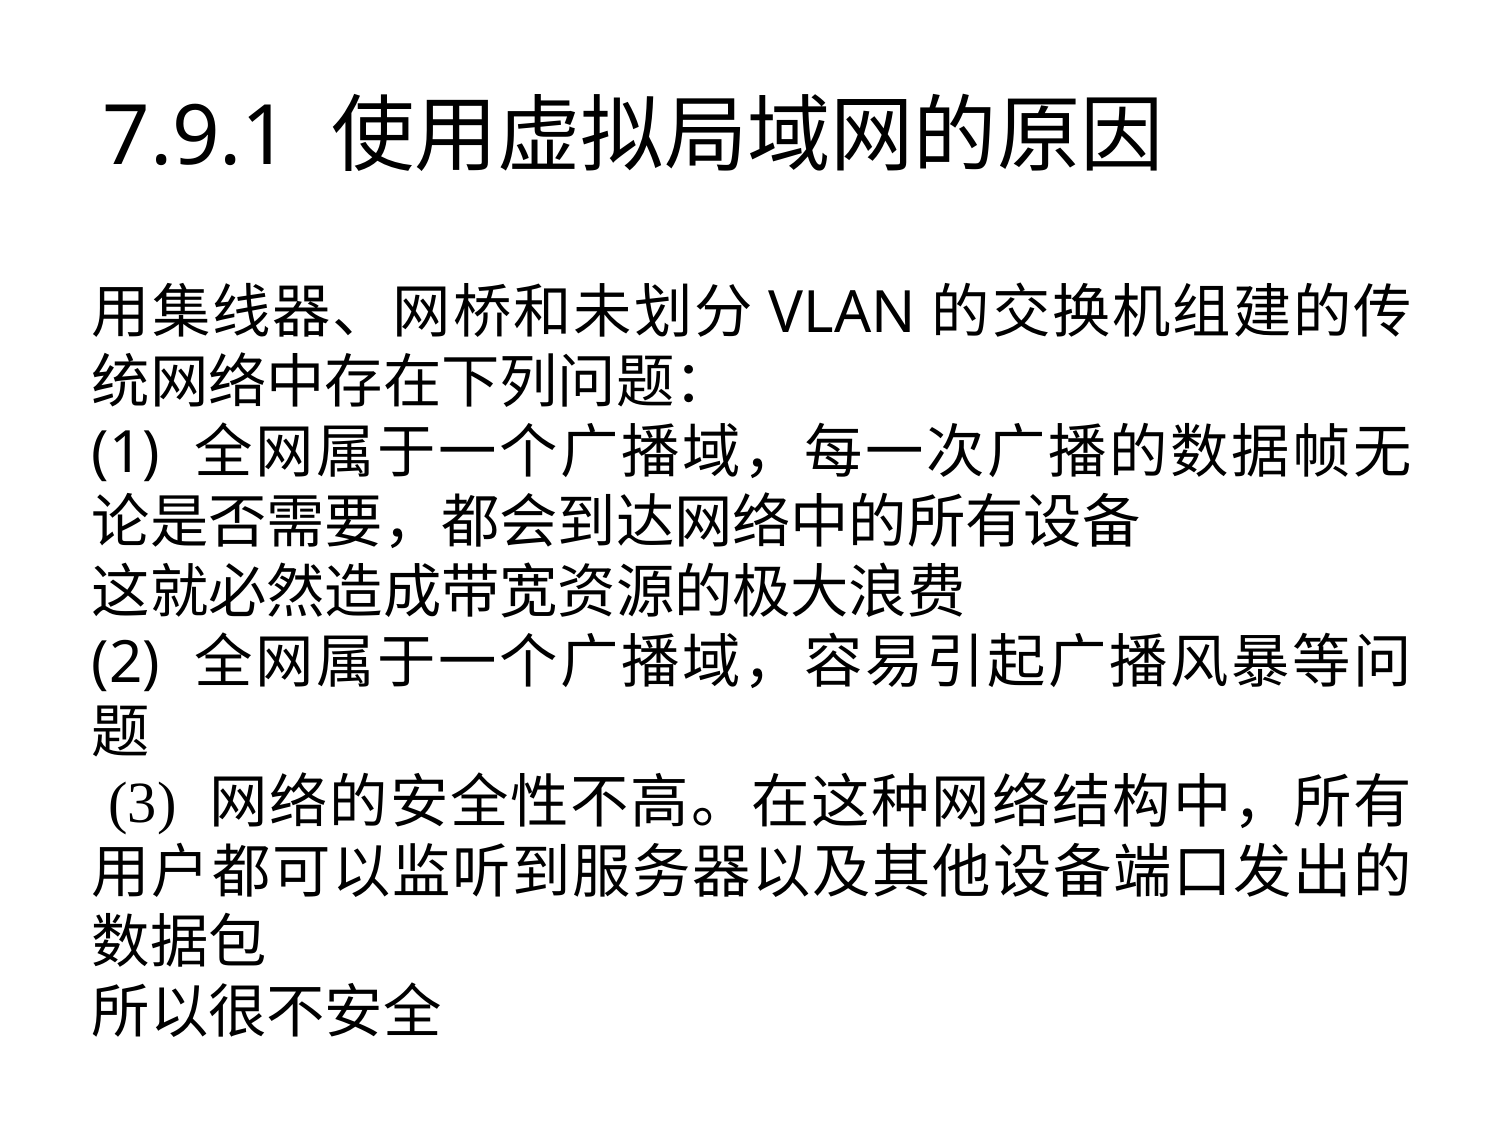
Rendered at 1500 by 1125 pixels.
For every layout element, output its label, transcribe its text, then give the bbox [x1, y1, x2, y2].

list 用集线器、网桥和未划分VLAN的交换机组建的传统网络中存在下列问题： (1) 全网属于一个广播域，每一次广播的数据帧无论是否需要，都会到达网络中的所有设备 这就必然造成带宽资源的极大浪费 (2) 全网属于一个广播域，容易引起广播风暴等问题 (3) 网络的安全性不高。在这种网络结构中，所有用户都可以监听到服务器以及其他设备端口发出的数据包 所以很不安全 [76, 267, 1427, 892]
title 7.9.1 使用虚拟局域网的原因 [87, 37, 1363, 225]
